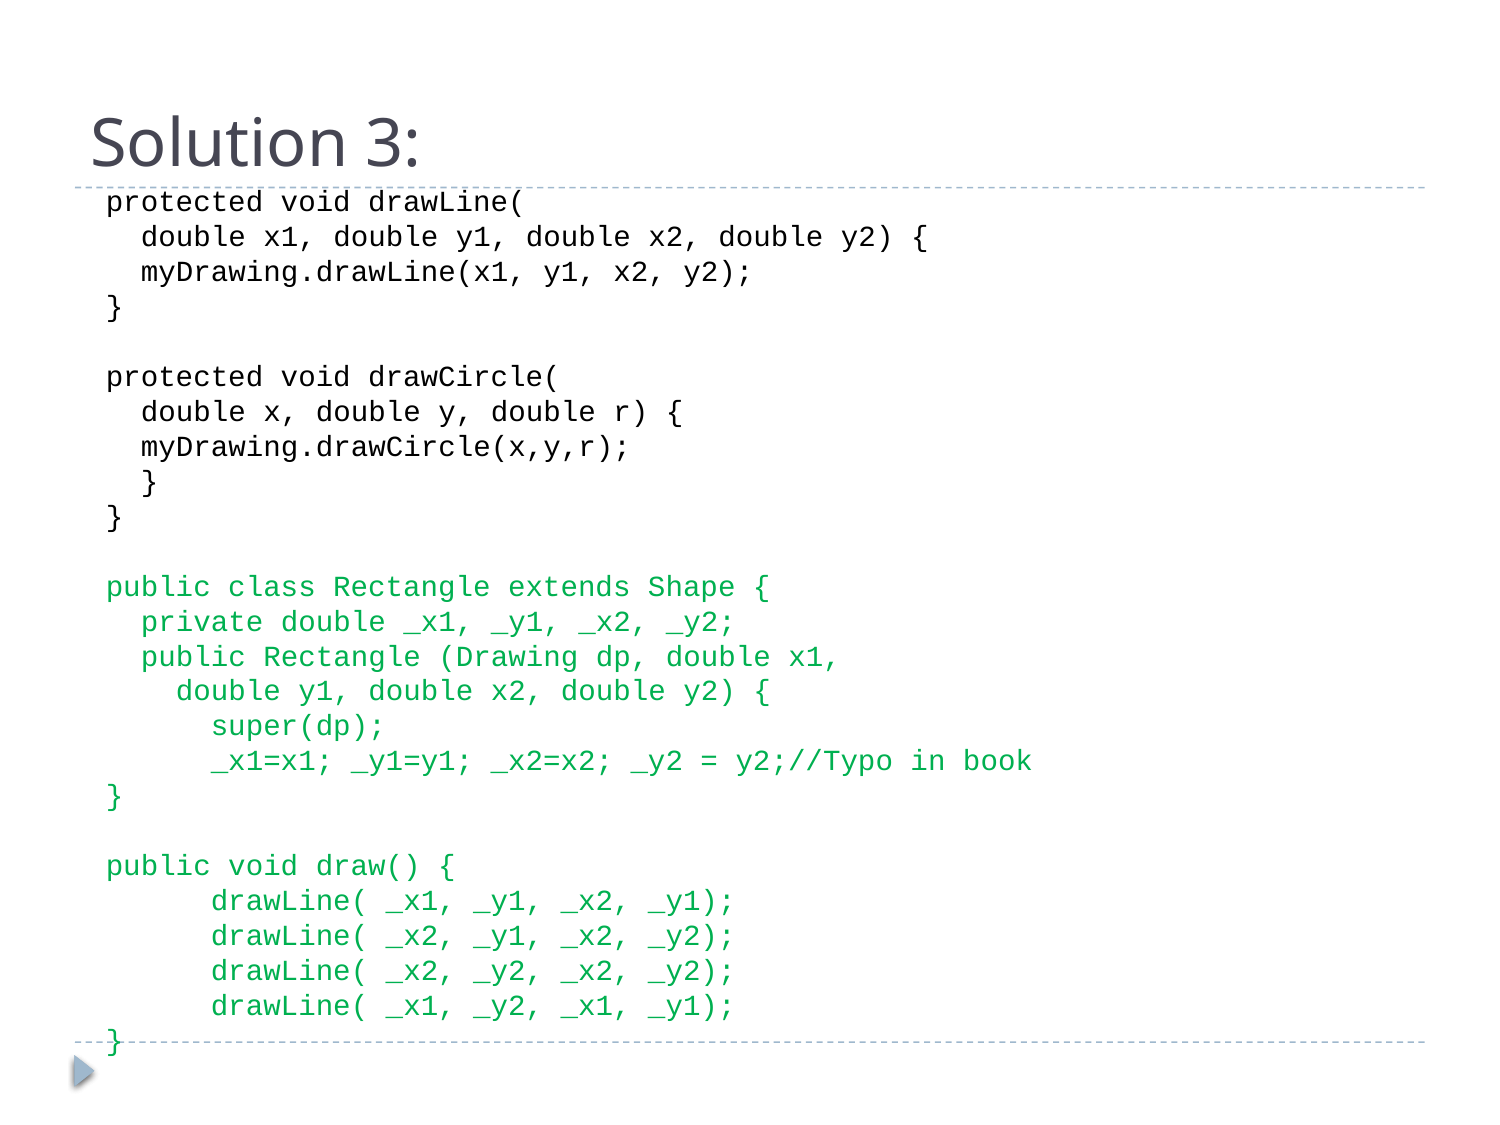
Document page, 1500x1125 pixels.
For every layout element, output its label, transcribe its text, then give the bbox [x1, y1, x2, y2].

text_box protected void drawLine( double x1, double y1, double x2, double y2) { myDrawing.drawLine(x1, y1, x2, y2); } protected void drawCircle( double x, double y, double r) { myDrawing.drawCircle(x,y,r); } } public class Rectangle extends Shape { private double _x1, _y1, _x2, _y2; public Rectangle (Drawing dp, double x1, double y1, double x2, double y2) { super(dp); _x1=x1; _y1=y1; _x2=x2; _y2 = y2;//Typo in book } public void draw() { drawLine( _x1, _y1, _x2, _y1); drawLine( _x2, _y1, _x2, _y2); drawLine( _x2, _y2, _x2, _y2); drawLine( _x1, _y2, _x1, _y1); } [87, 174, 1438, 1064]
title Solution 3: [74, 37, 1426, 188]
